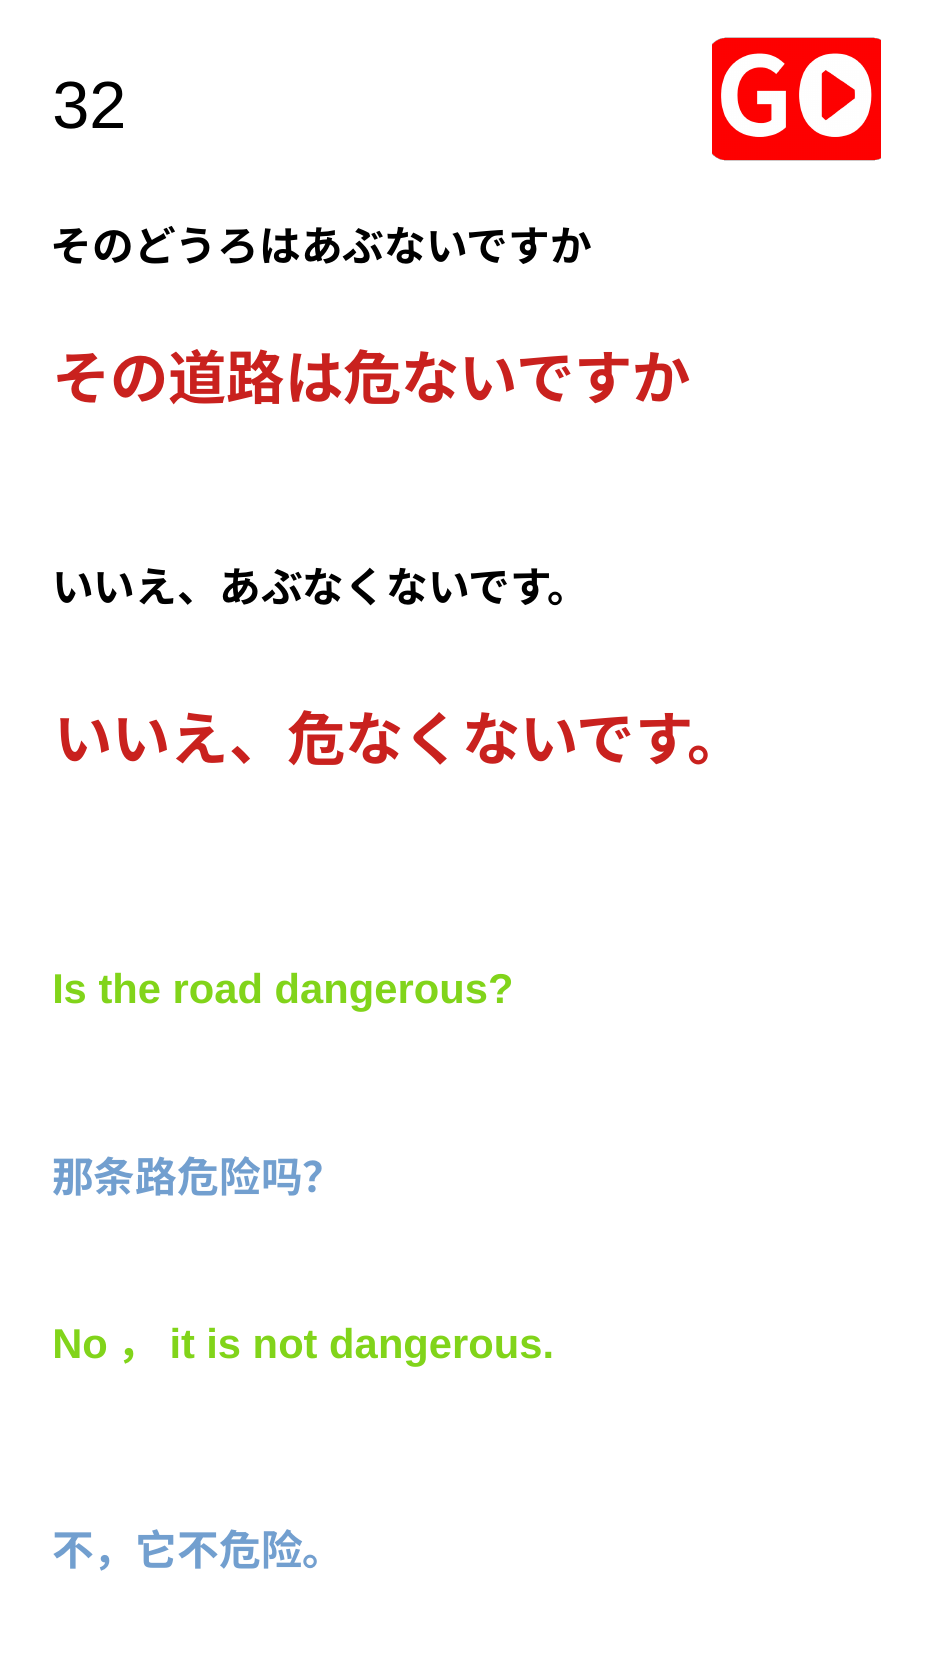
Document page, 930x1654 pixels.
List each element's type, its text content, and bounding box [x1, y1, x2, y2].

text_box 32 [37, 54, 450, 144]
text_box Is the road dangerous? [37, 913, 898, 1061]
text_box そのどうろはあぶないですか [35, 171, 896, 319]
text_box 不，它不危险。 [37, 1475, 898, 1623]
text_box No，it is not dangerous. [37, 1268, 898, 1416]
picture [712, 37, 882, 162]
text_box いいえ、あぶなくないです。 [37, 512, 898, 660]
text_box その道路は危ないですか [37, 302, 898, 450]
text_box いいえ、危なくないです。 [39, 663, 900, 811]
text_box 那条路危险吗？ [37, 1102, 898, 1250]
